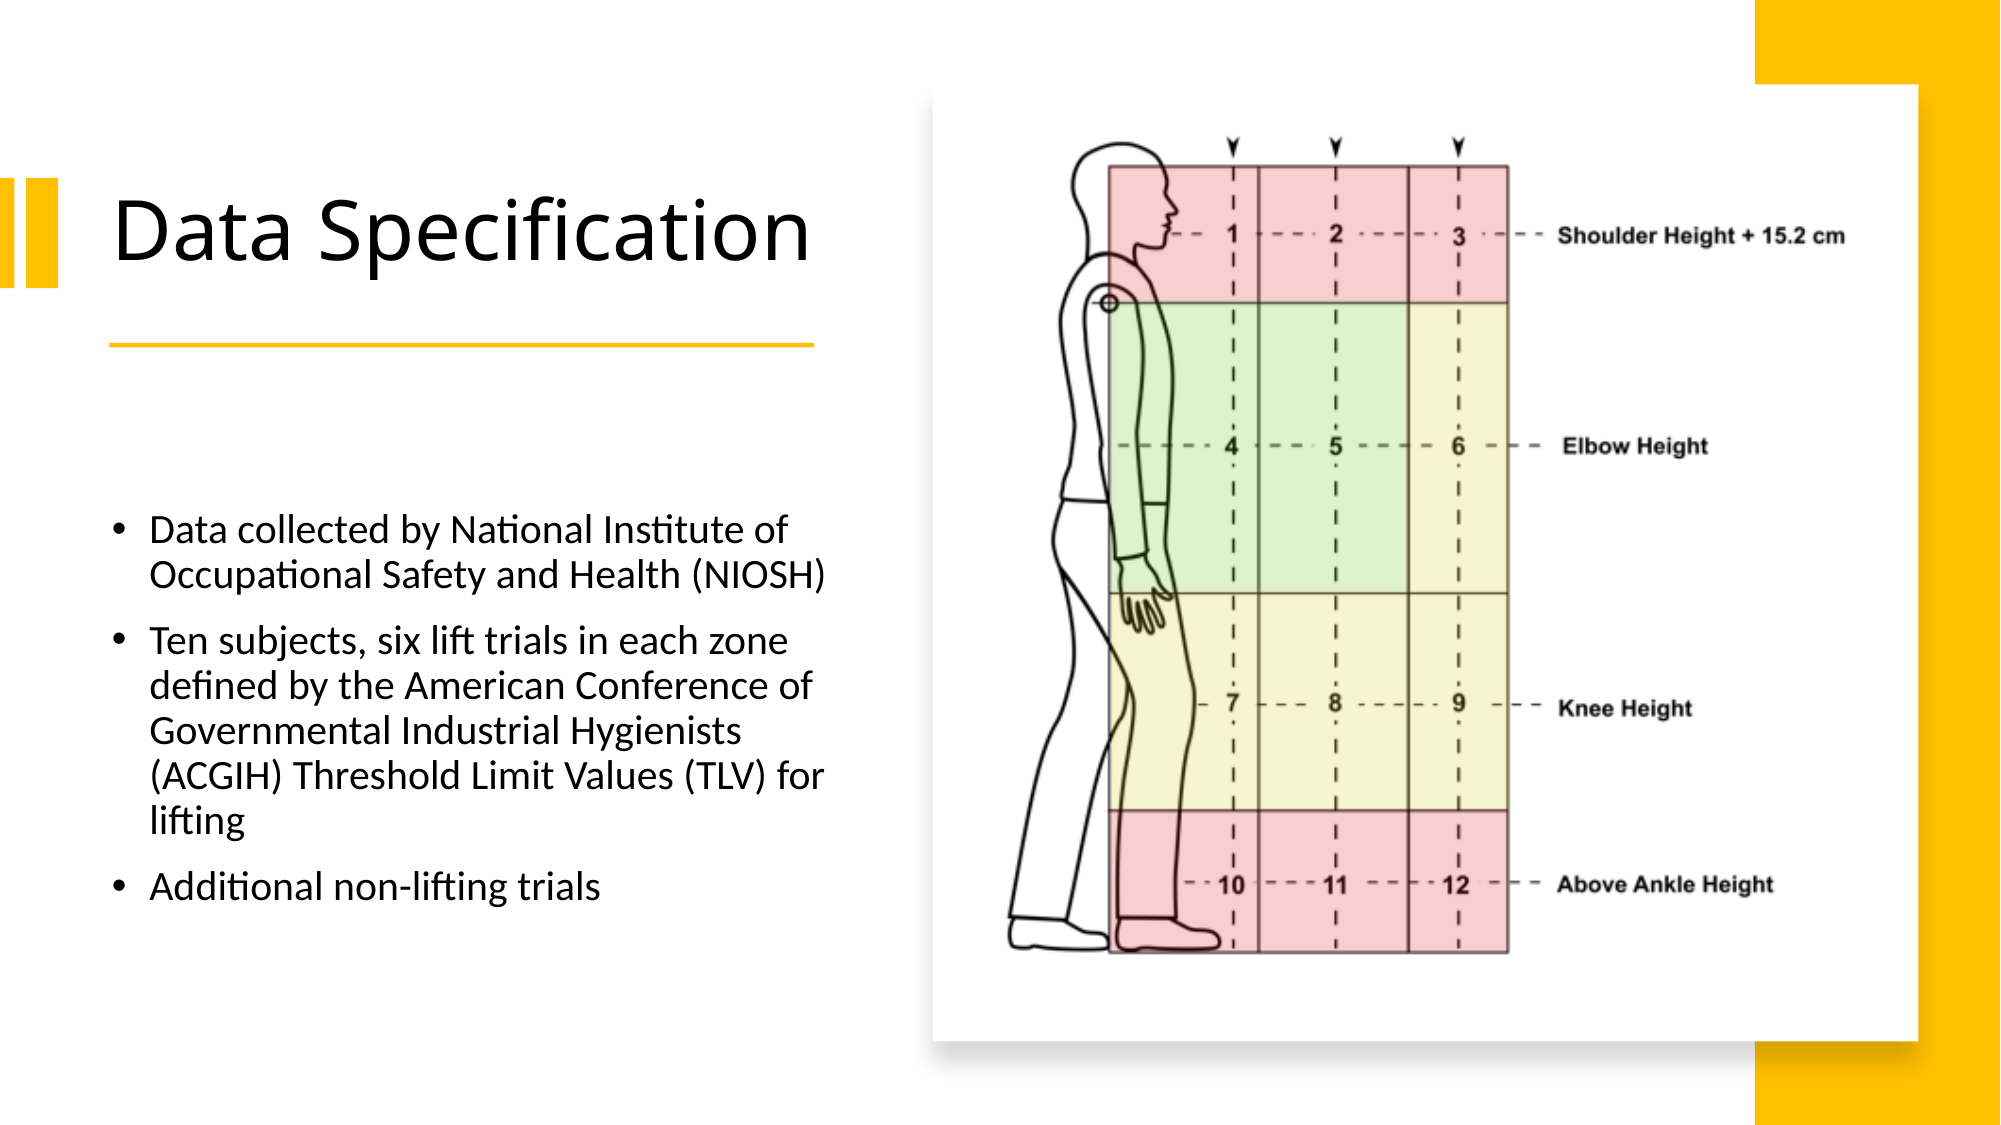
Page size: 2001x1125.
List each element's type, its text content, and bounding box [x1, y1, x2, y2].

list Data collected by National Institute of Occupational Safety and Health (NIOSH) Ten subjects, six lift trials in each zone defined by the American Conference of Governmental Industrial Hygienists (ACGIH) Threshold Limit Values (TLV) for lifting Additional non-lifting trials [96, 382, 845, 1036]
picture [980, 131, 1871, 994]
text_box [108, 342, 815, 348]
text_box [0, 0, 1754, 1125]
title Data Specification [96, 140, 845, 326]
text_box [1754, 0, 2000, 1125]
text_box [0, 177, 59, 289]
text_box [932, 83, 1919, 1042]
